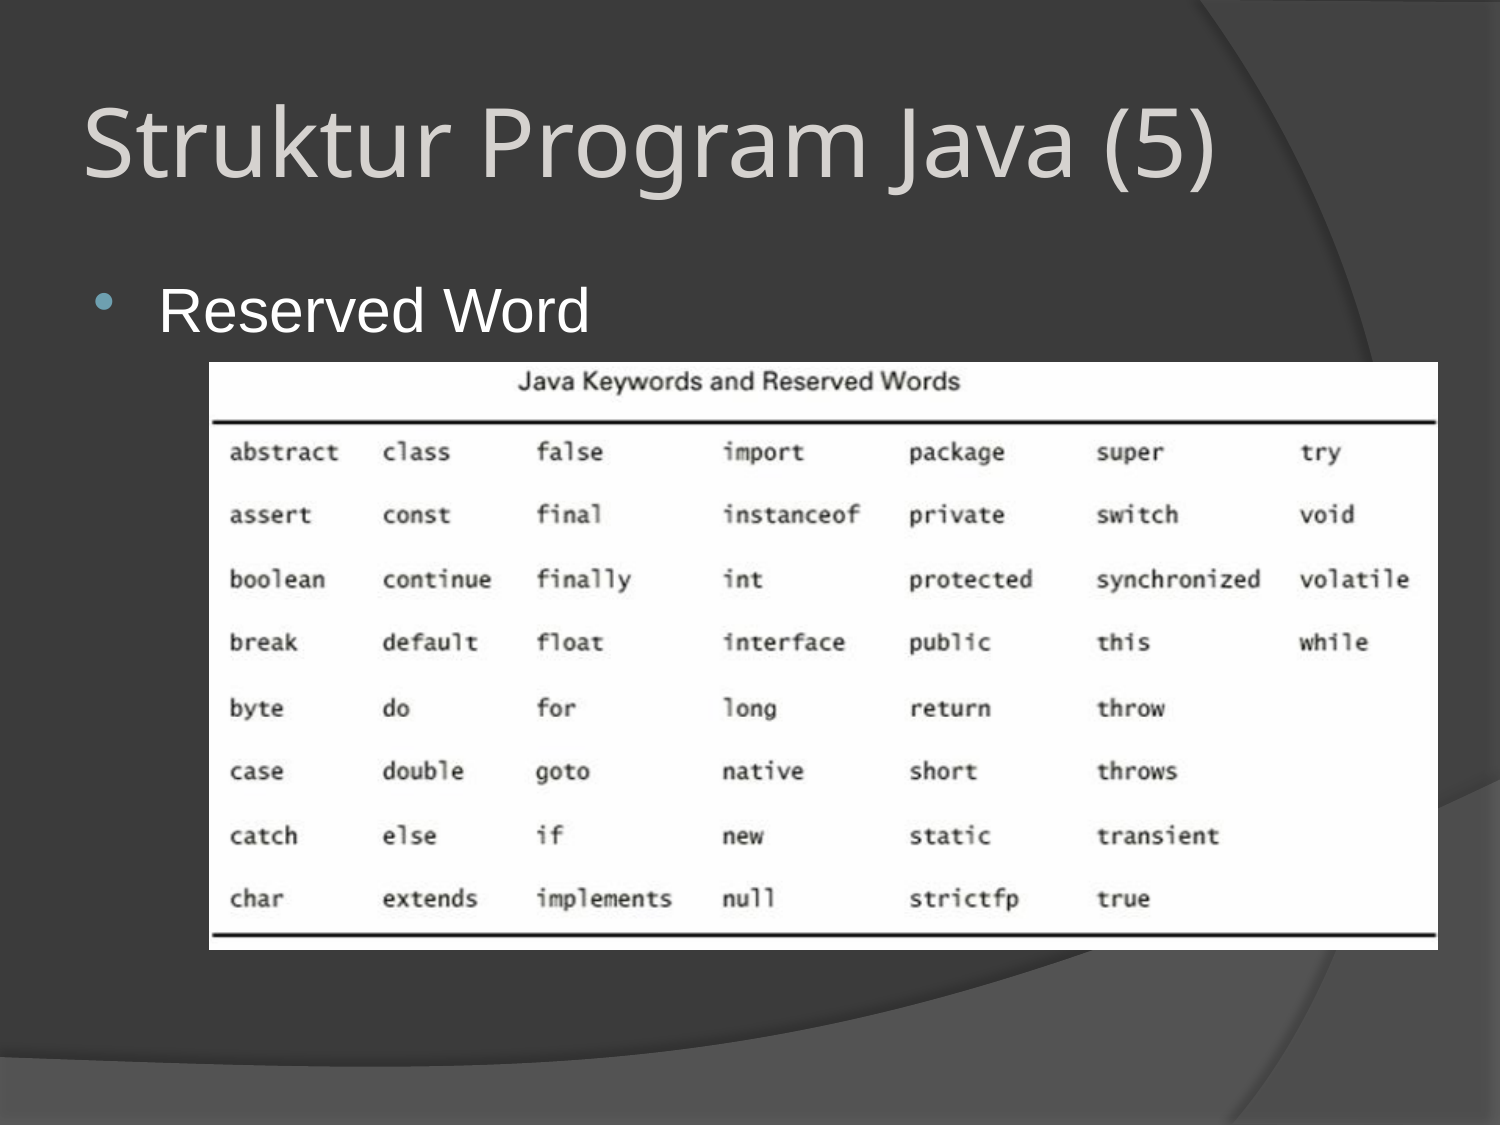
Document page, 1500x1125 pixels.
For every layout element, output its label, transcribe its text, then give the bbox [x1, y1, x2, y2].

list Reserved Word [75, 262, 1300, 1005]
picture [209, 362, 1438, 951]
title Struktur Program Java (5) [75, 45, 1300, 233]
